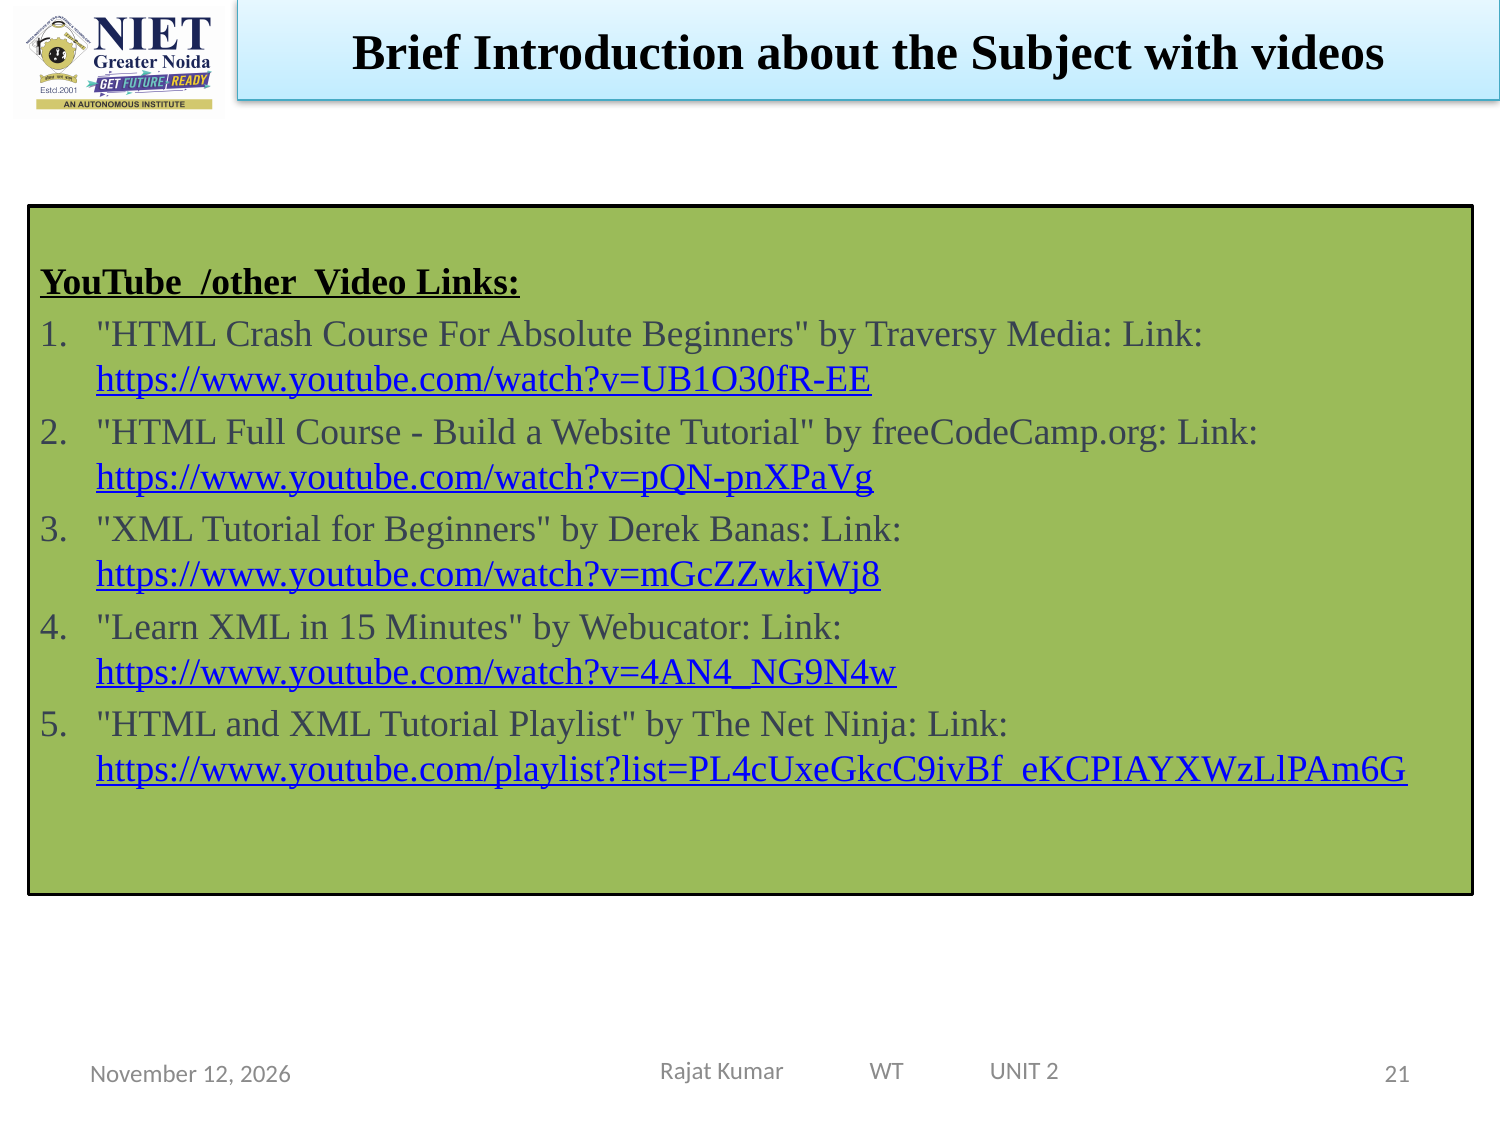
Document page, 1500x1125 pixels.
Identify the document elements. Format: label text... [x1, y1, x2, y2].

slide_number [75, 1042, 425, 1103]
picture [13, 5, 226, 119]
text_box YouTube /other Video Links: "HTML Crash Course For Absolute Beginners" by Traversy Media: Link: https://www.youtube.com/watch?v=UB1O30fR-EE "HTML Full Course - Build a Website Tutorial" by freeCodeCamp.org: Link: https://www.youtube.com/watch?v=pQN-pnXPaVg "XML Tutorial for Beginners" by Derek Banas: Link: https://www.youtube.com/watch?v=mGcZZwkjWj8 "Learn XML in 15 Minutes" by Webucator: Link: https://www.youtube.com/watch?v=4AN4_NG9N4w "HTML and XML Tutorial Playlist" by The Net Ninja: Link: https://www.youtube.com/playlist?list=PL4cUxeGkcC9ivBf_eKCPIAYXWzLlPAm6G [28, 206, 1473, 895]
footer Rajat Kumar WT UNIT 2 [482, 1046, 1074, 1092]
text_box Brief Introduction about the Subject with videos [237, 0, 1500, 101]
slide_number 21 [1074, 1042, 1425, 1103]
